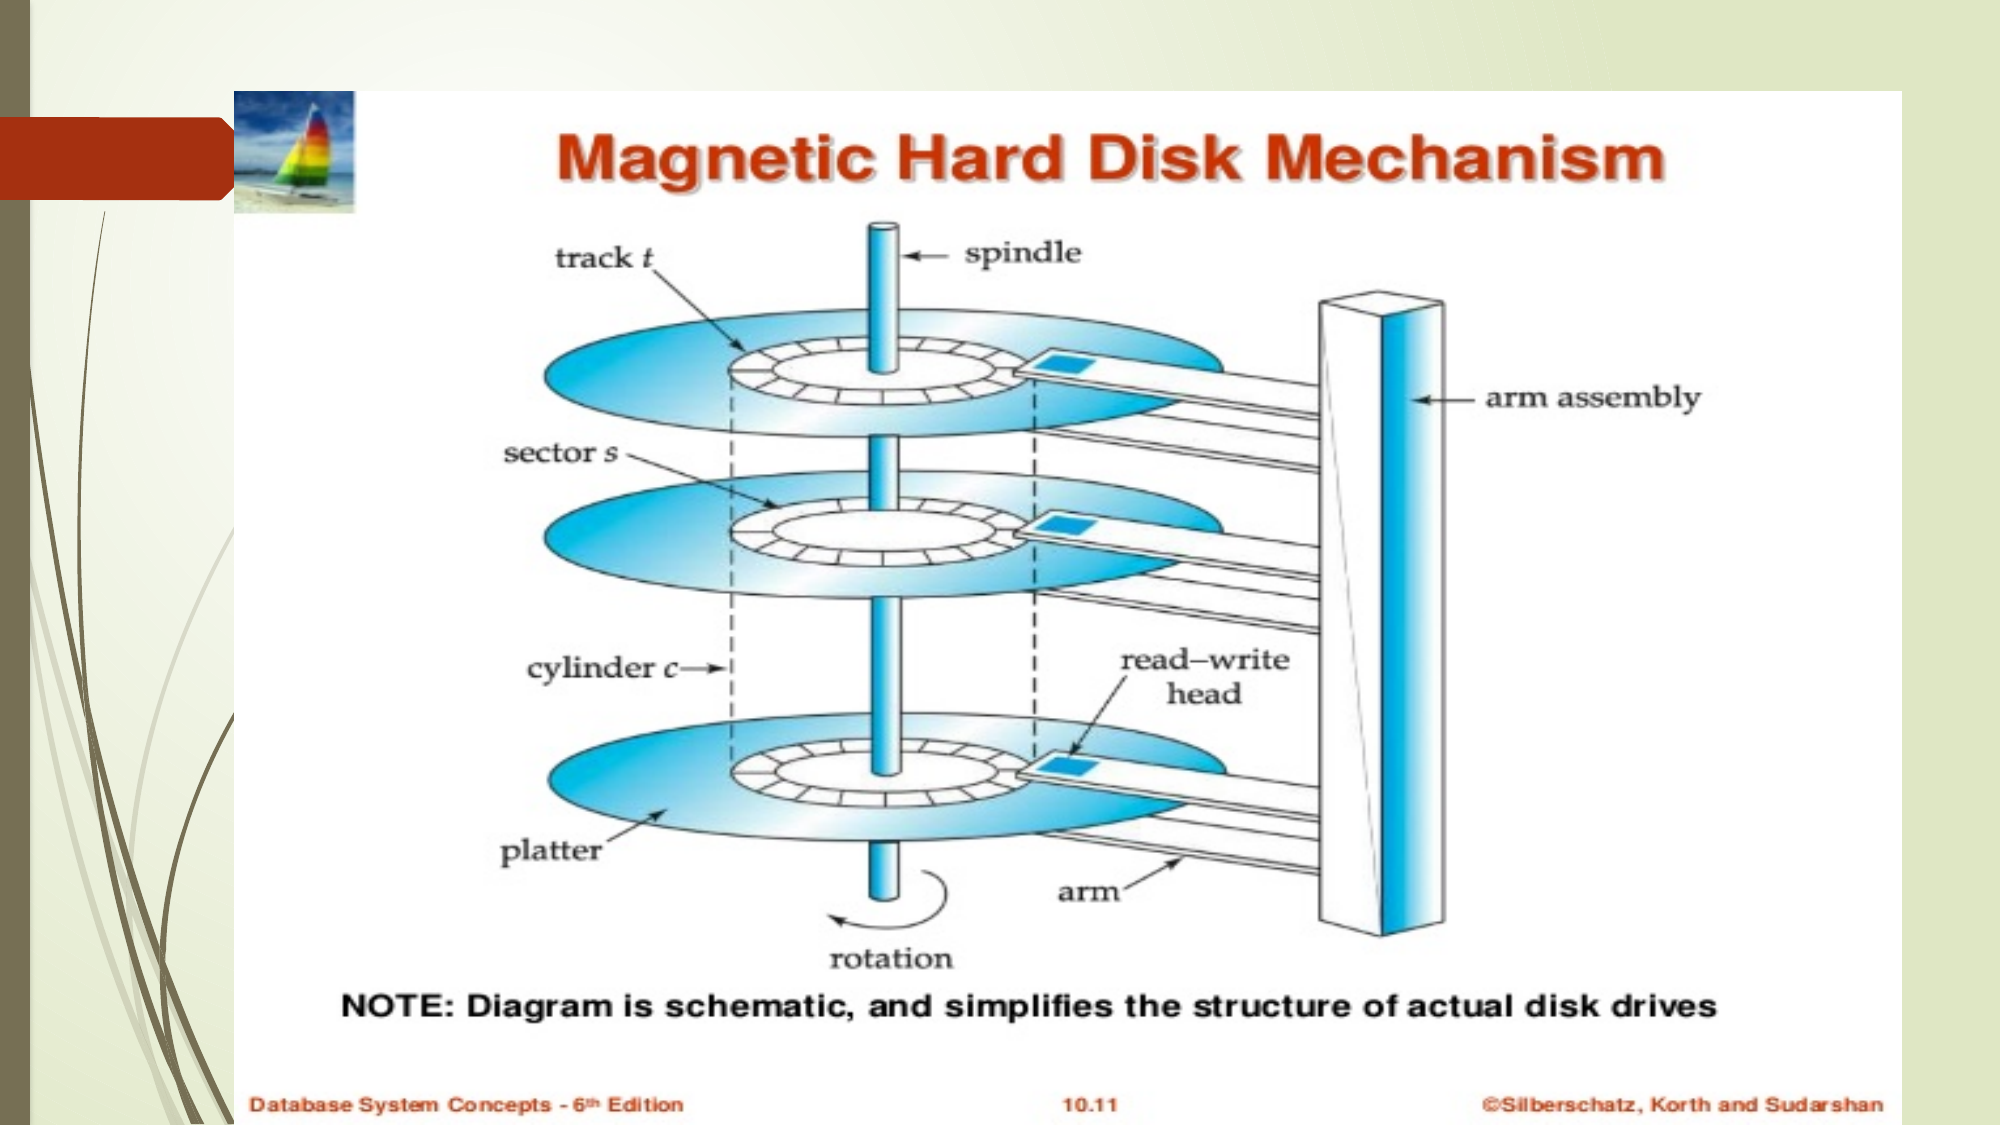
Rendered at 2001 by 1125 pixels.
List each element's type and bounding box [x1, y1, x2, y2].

picture [234, 91, 1903, 1125]
